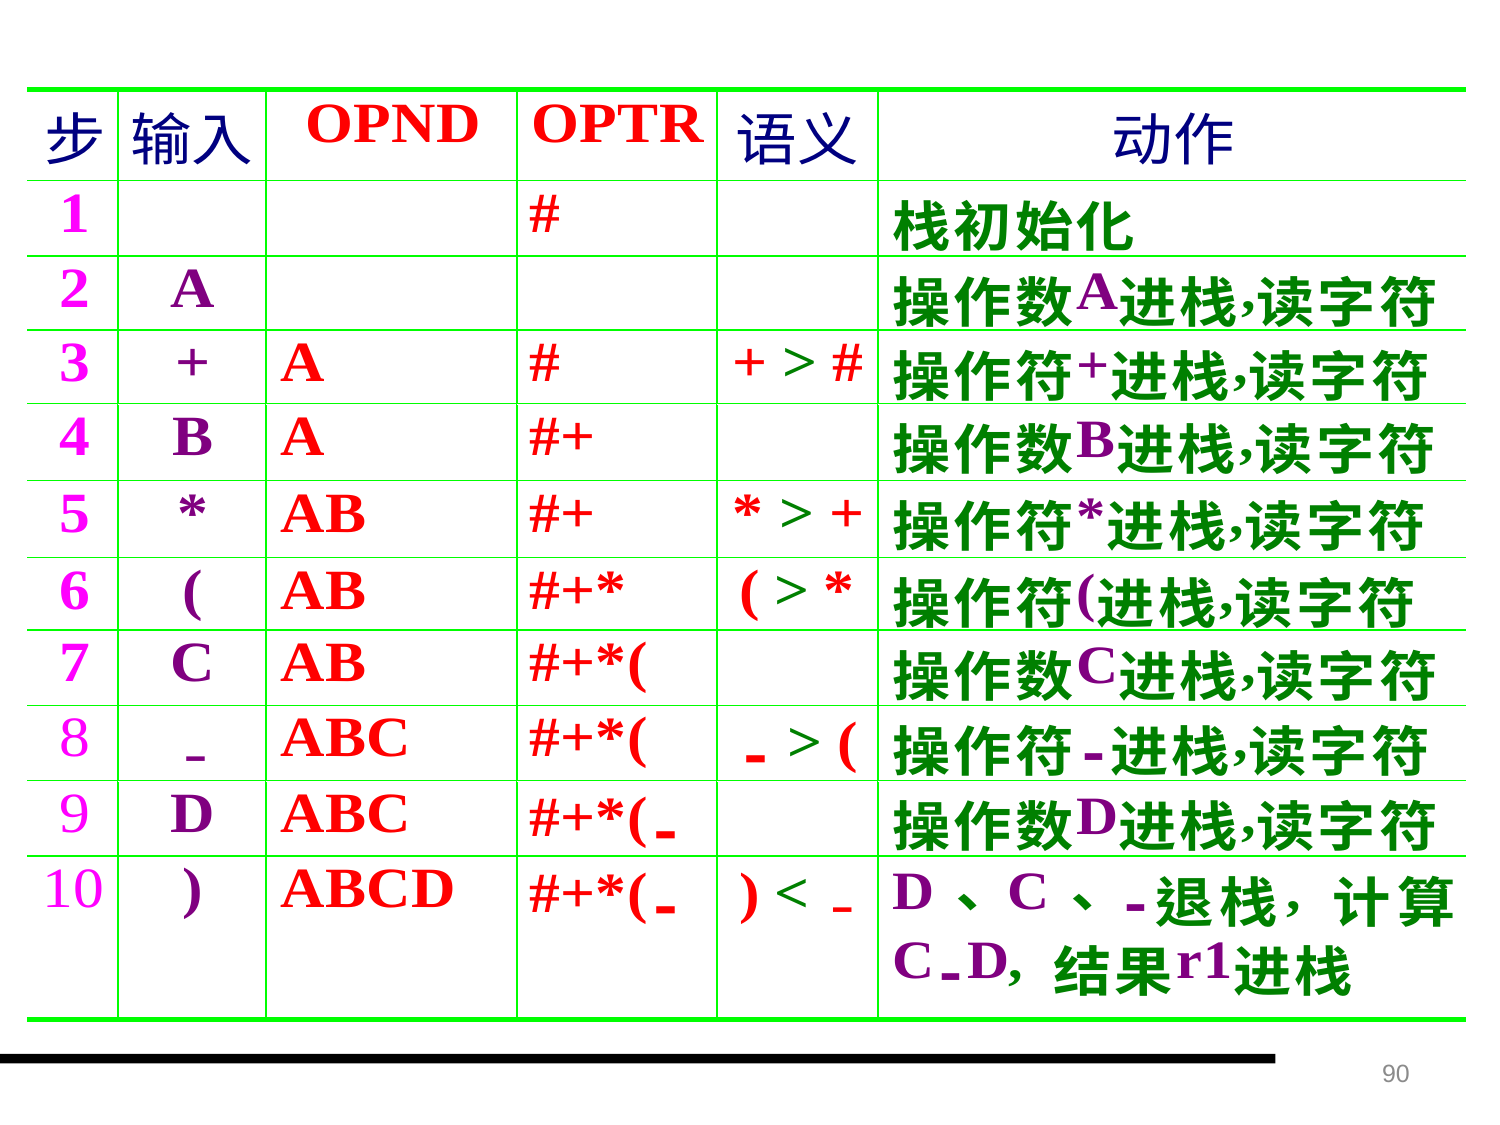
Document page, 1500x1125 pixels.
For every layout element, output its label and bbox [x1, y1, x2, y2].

text_box [12, 87, 1500, 1125]
